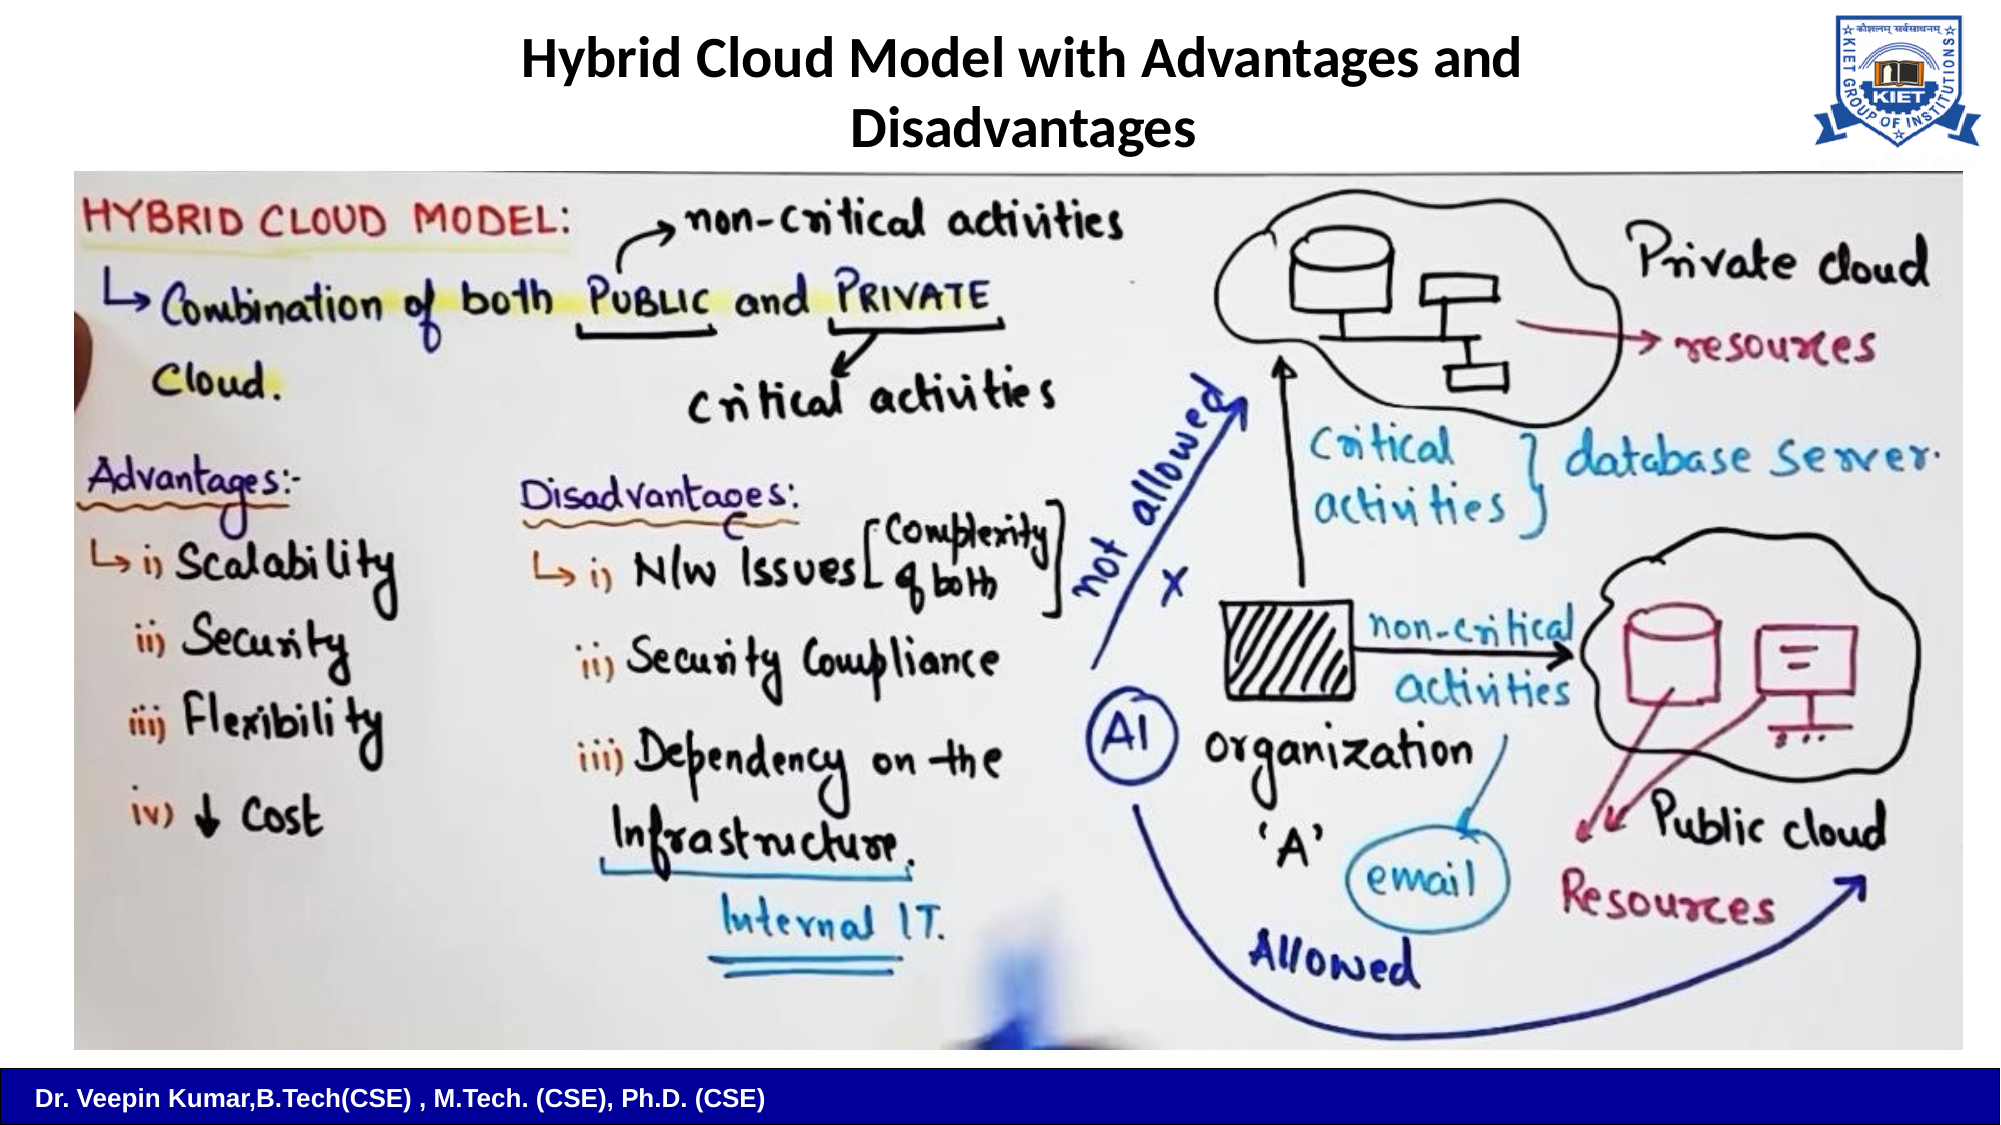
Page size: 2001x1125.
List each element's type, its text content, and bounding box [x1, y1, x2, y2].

picture [74, 15, 1984, 1051]
footer Dr. Veepin Kumar,B.Tech(CSE) , M.Tech. (CSE), Ph.D. (CSE) [32, 1082, 1110, 1125]
title Hybrid Cloud Model with Advantages and Disadvantages [519, 17, 1531, 168]
